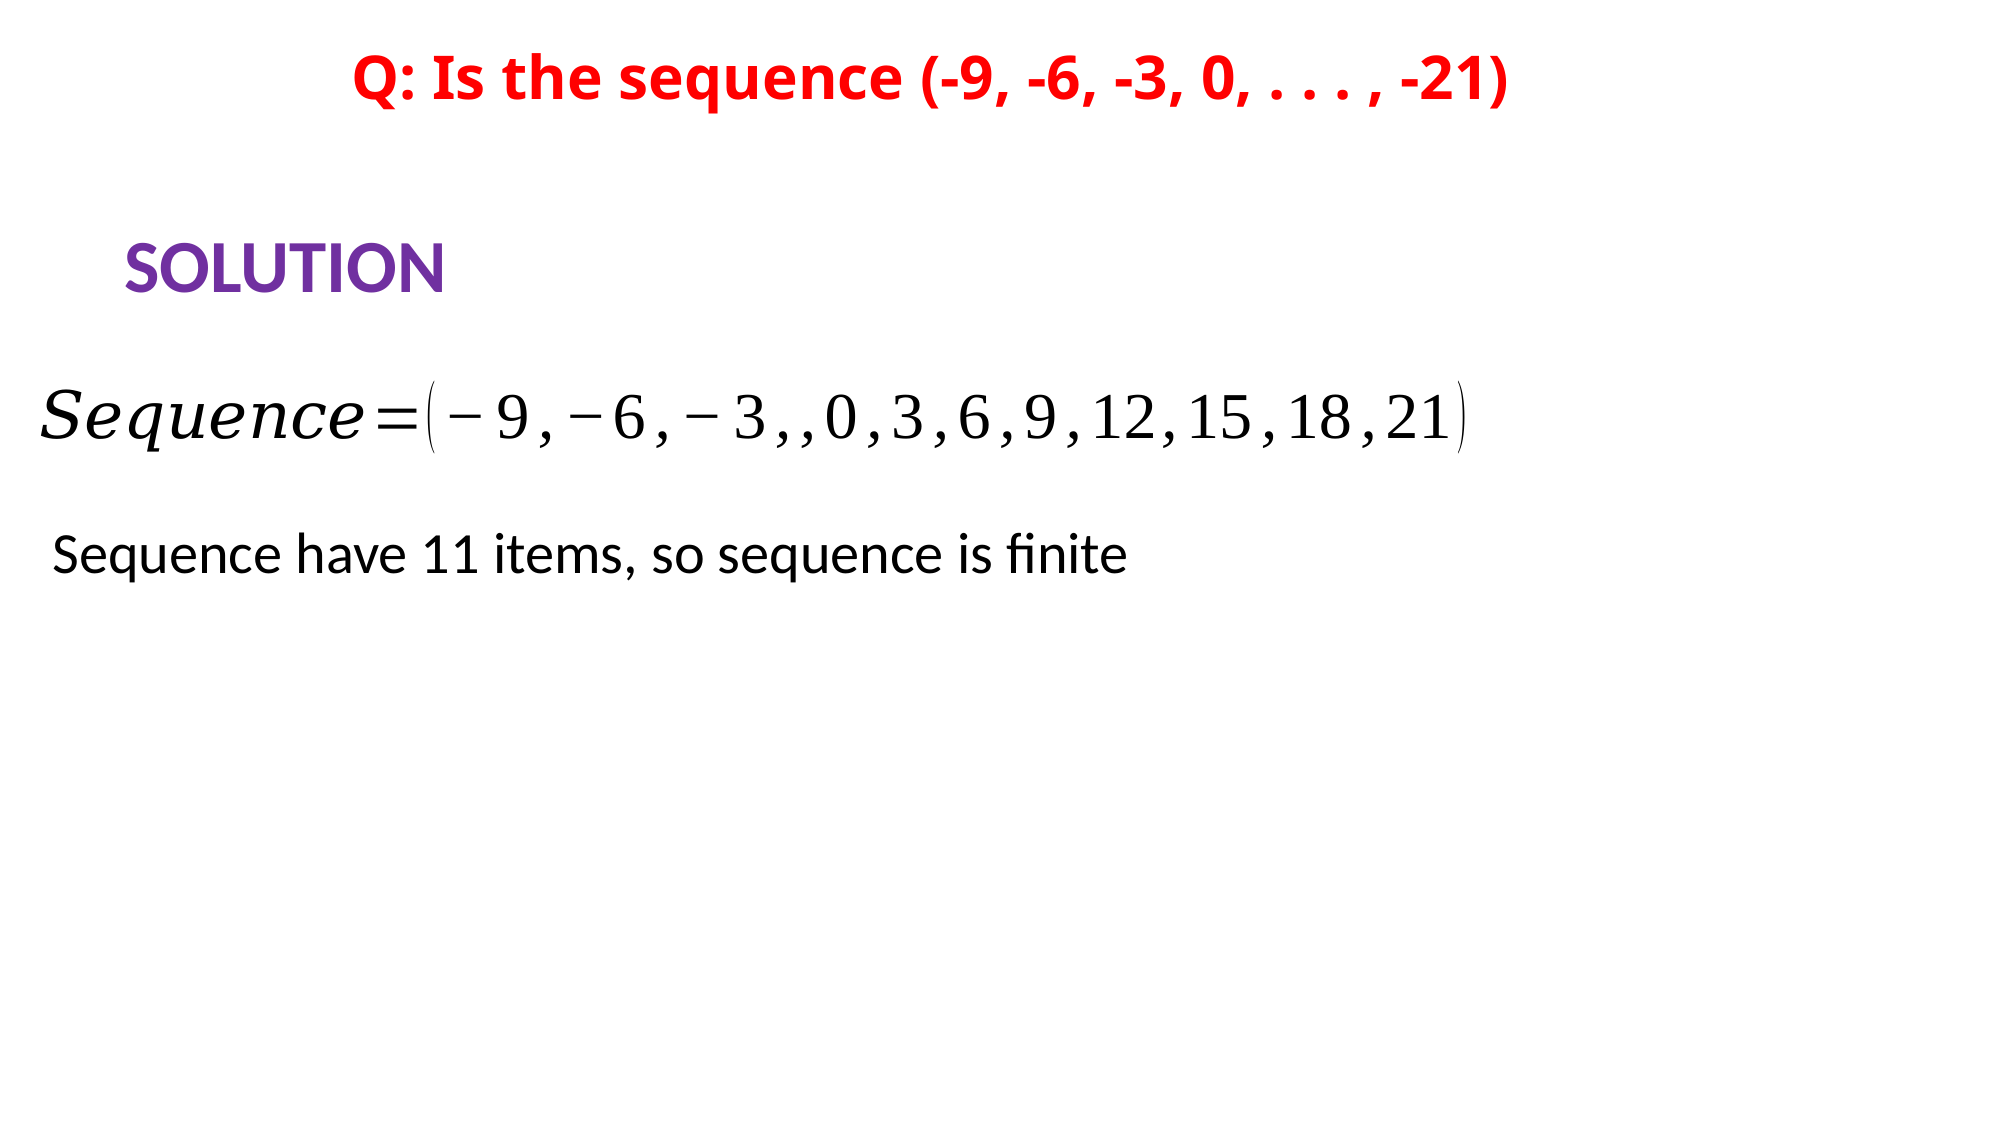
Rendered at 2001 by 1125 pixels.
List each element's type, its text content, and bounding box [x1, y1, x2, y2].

text_box Sequence have 11 items, so sequence is finite [37, 507, 1594, 593]
text_box SOLUTION [109, 209, 546, 315]
title Q: Is the sequence (-9, -6, -3, 0, . . . , -21) [68, 39, 1794, 121]
